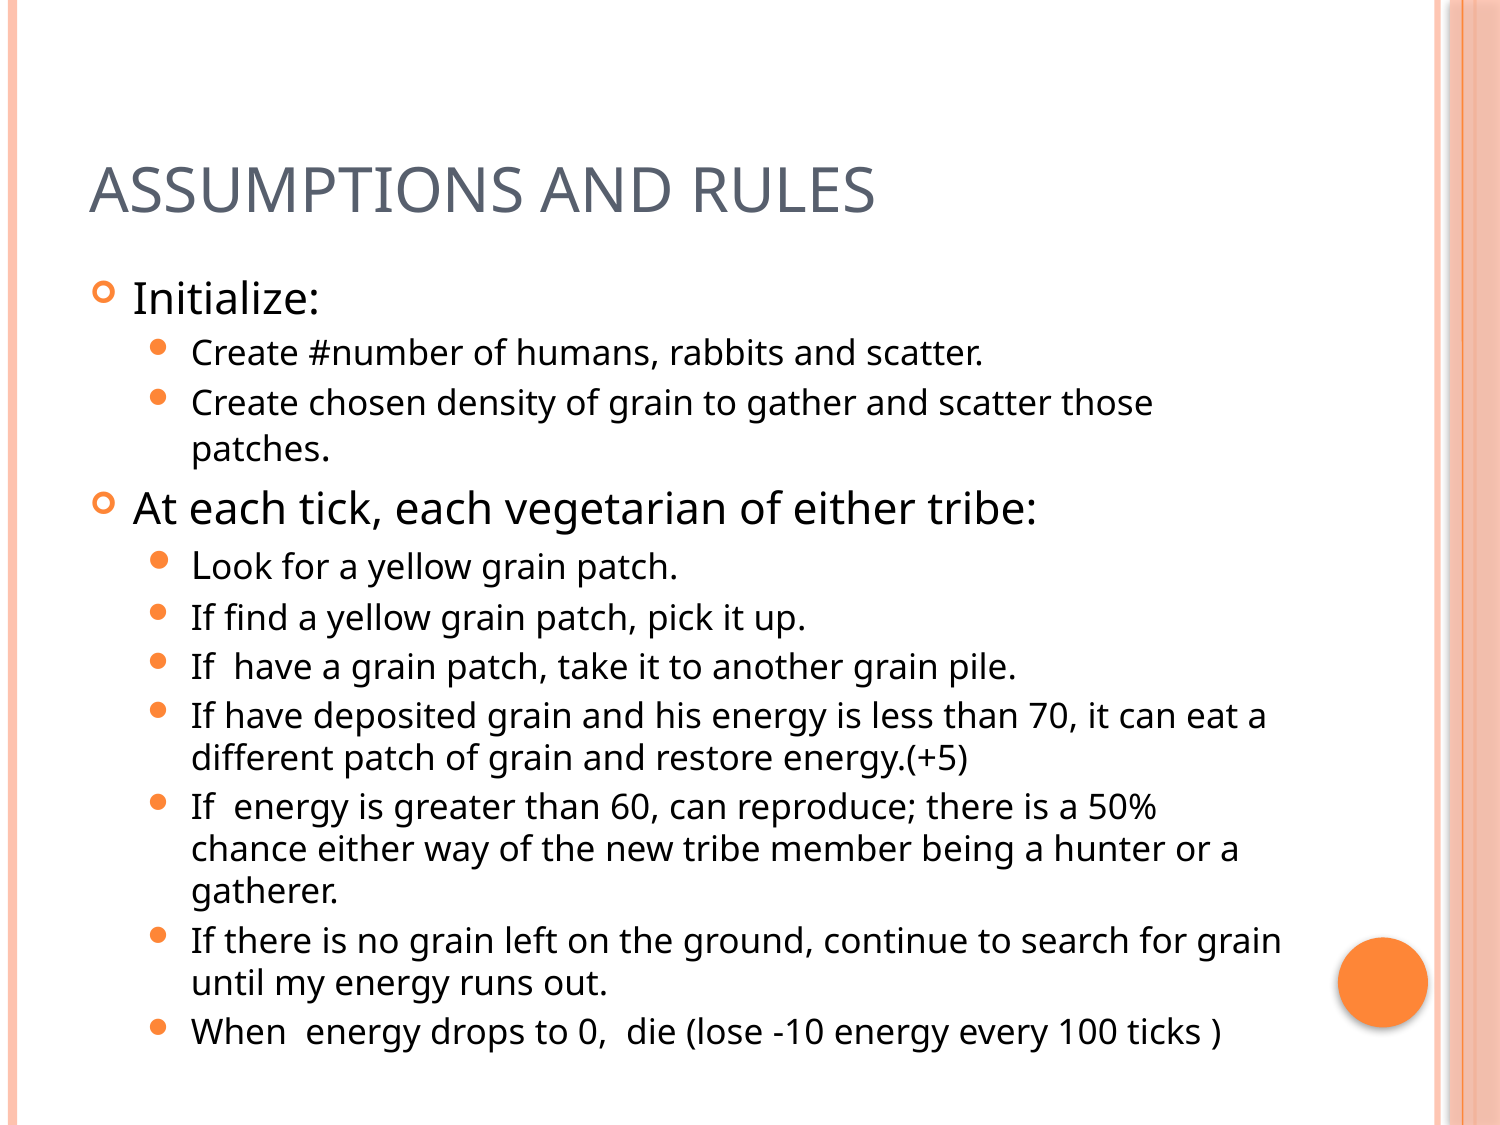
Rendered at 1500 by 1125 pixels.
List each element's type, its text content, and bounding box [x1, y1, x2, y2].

list Initialize: Create #number of humans, rabbits and scatter. Create chosen density of grain to gather and scatter those patches. At each tick, each vegetarian of either tribe: Look for a yellow grain patch. If find a yellow grain patch, pick it up. If have a grain patch, take it to another grain pile. If have deposited grain and his energy is less than 70, it can eat a different patch of grain and restore energy.(+5) If energy is greater than 60, can reproduce; there is a 50% chance either way of the new tribe member being a hunter or a gatherer. If there is no grain left on the ground, continue to search for grain until my energy runs out. When energy drops to 0, die (lose -10 energy every 100 ticks ) [75, 262, 1300, 1062]
title Assumptions And Rules [75, 45, 1300, 233]
